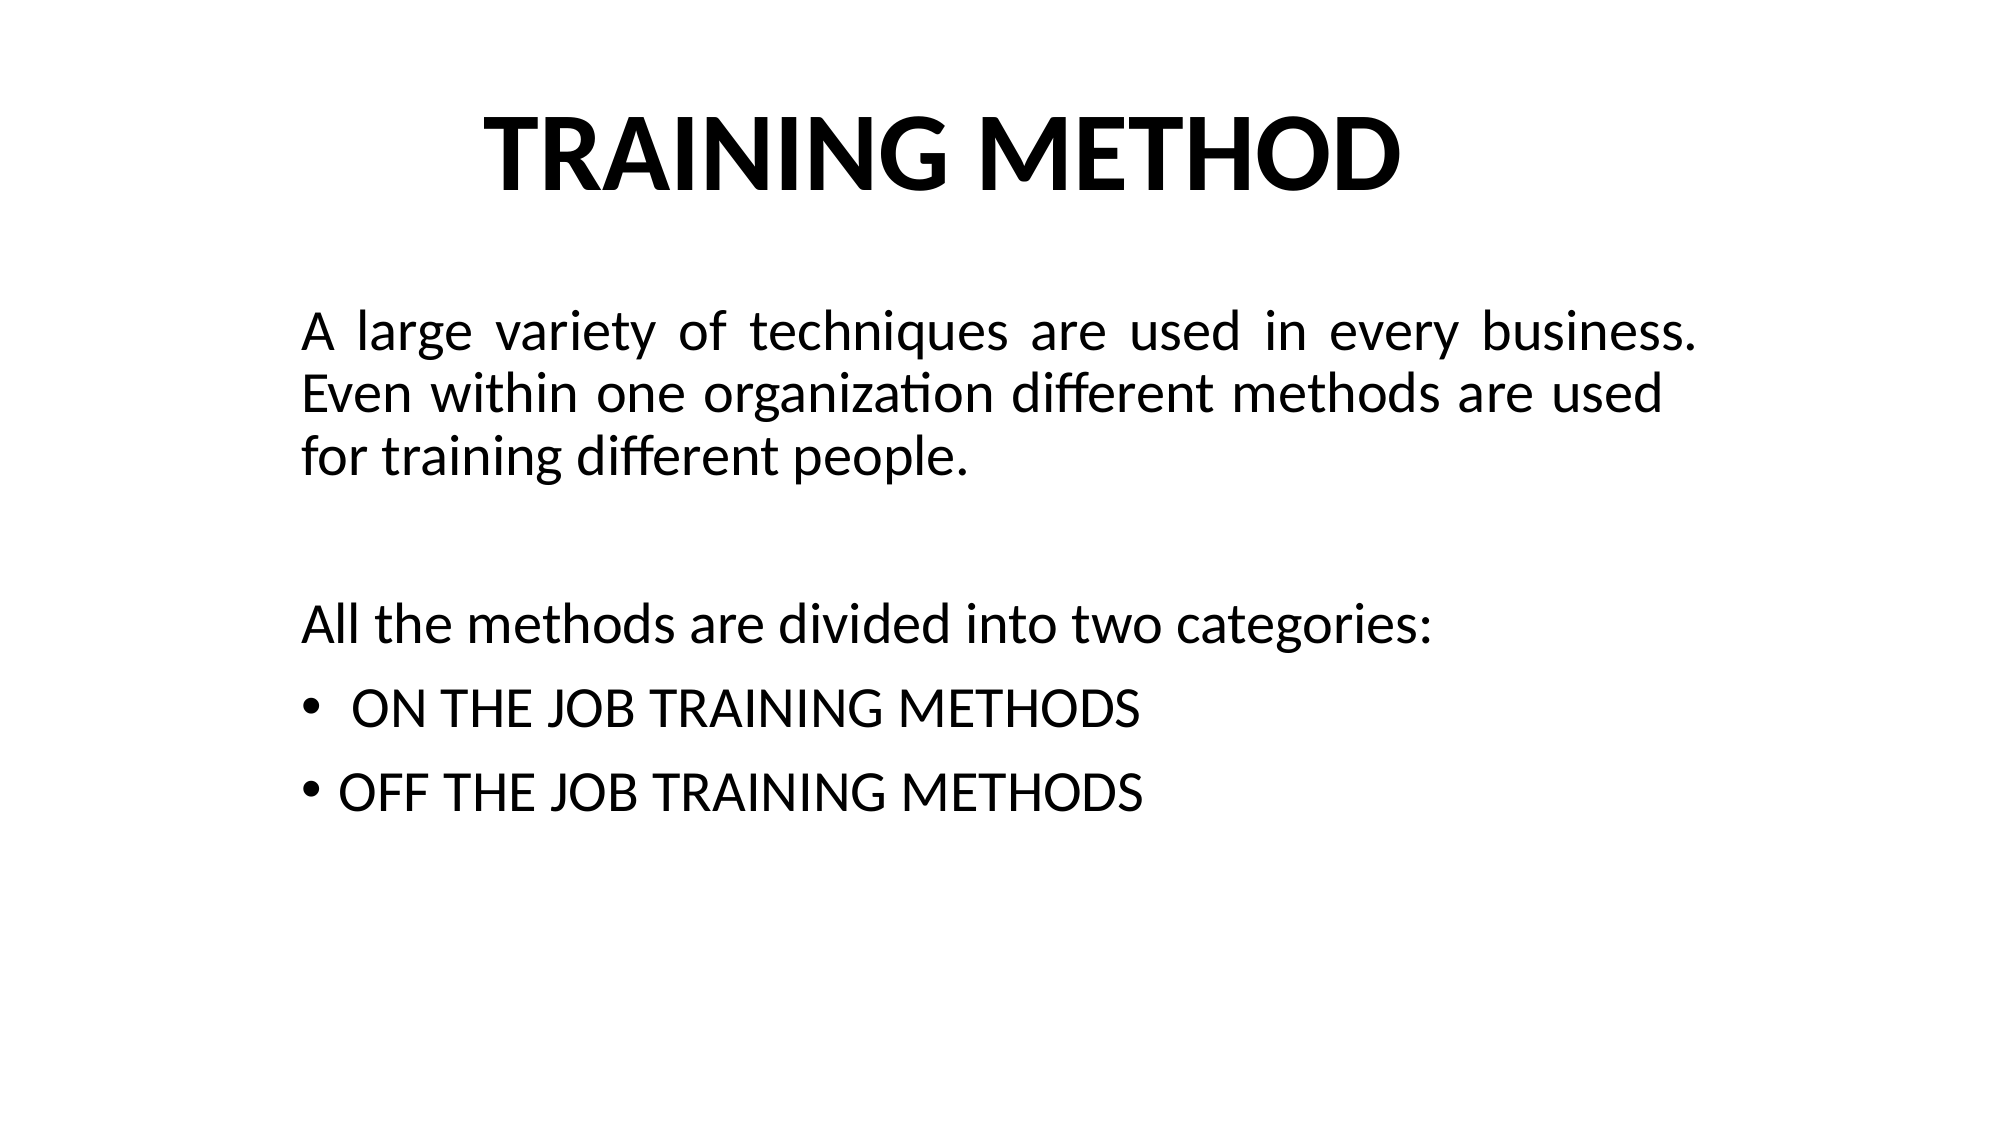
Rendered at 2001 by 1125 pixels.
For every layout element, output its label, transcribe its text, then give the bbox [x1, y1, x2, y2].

list A large variety of techniques are used in every business. Even within one organization different methods are used for training different people. All the methods are divided into two categories: ON THE JOB TRAINING METHODS OFF THE JOB TRAINING METHODS [285, 292, 1715, 990]
title TRAINING METHOD [324, 45, 1563, 263]
